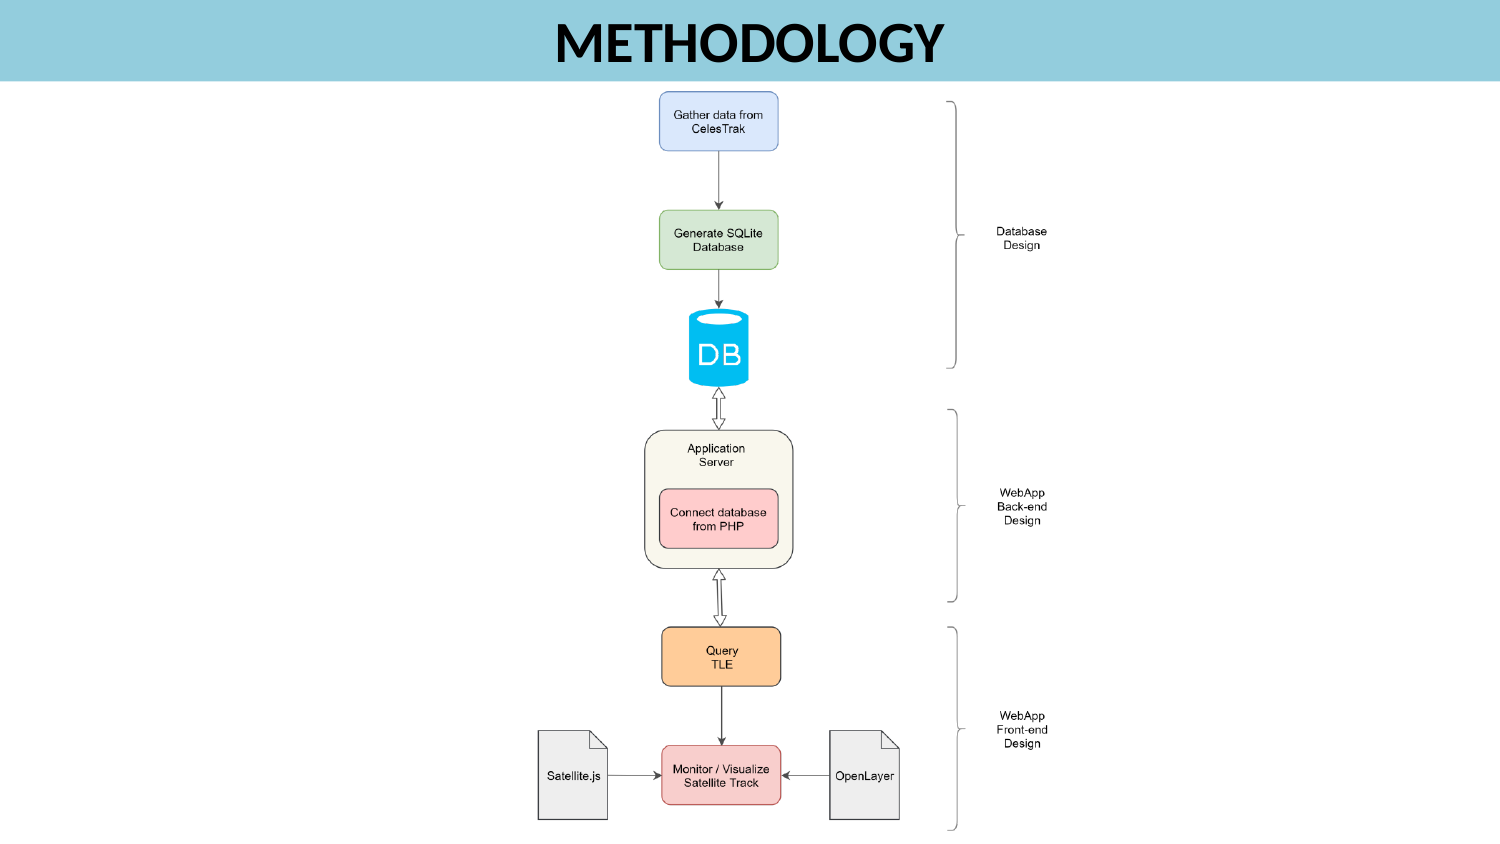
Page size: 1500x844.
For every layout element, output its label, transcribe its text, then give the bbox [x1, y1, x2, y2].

text_box METHODOLOGY [0, 0, 1500, 82]
picture [537, 90, 1058, 831]
